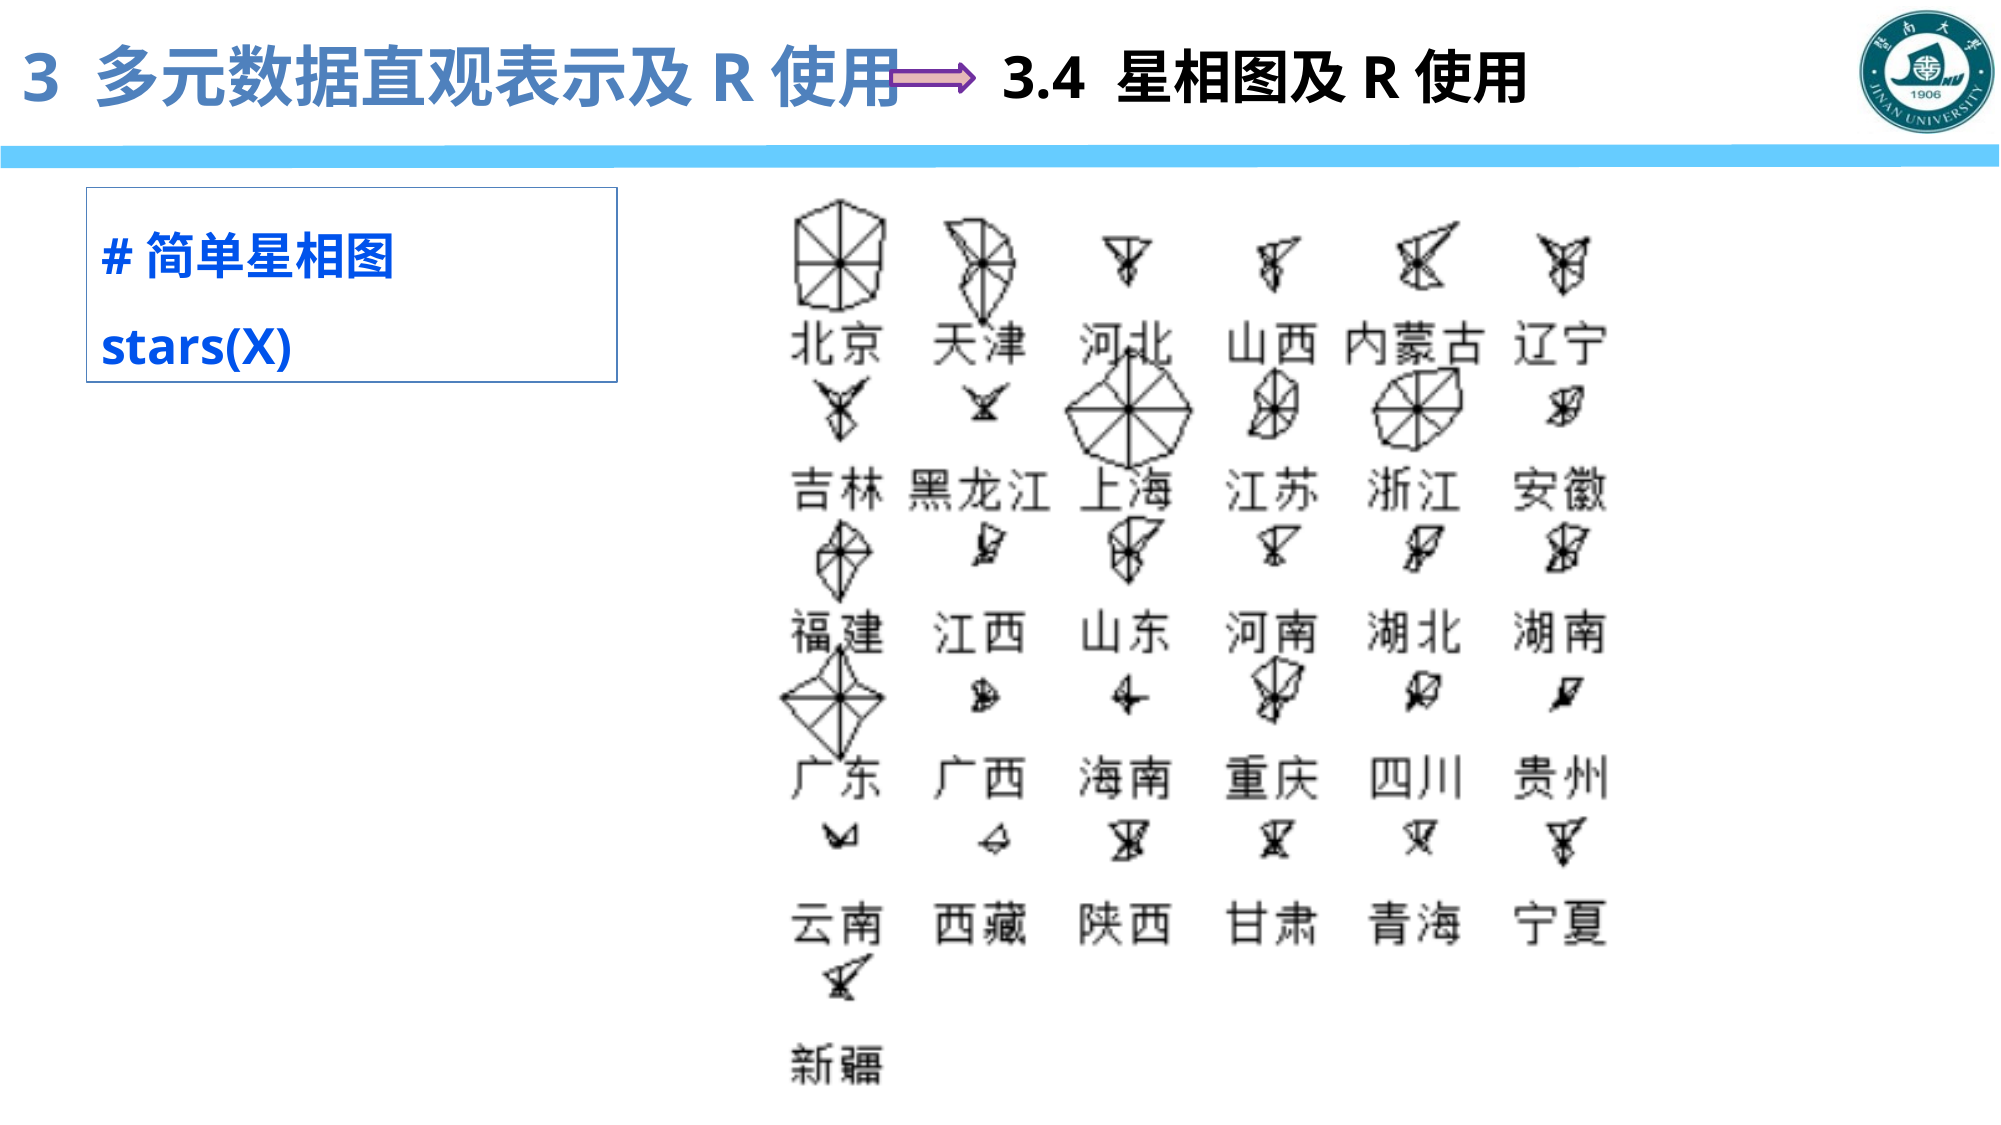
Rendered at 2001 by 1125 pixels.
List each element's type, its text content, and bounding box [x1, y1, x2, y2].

text_box 3.4 星相图及R使用 [987, 33, 1699, 118]
text_box [889, 62, 976, 94]
picture [1856, 6, 1996, 134]
text_box #简单星相图 stars(X) [86, 187, 617, 383]
picture [758, 187, 1642, 1118]
text_box 3 多元数据直观表示及R使用 [7, 27, 922, 123]
